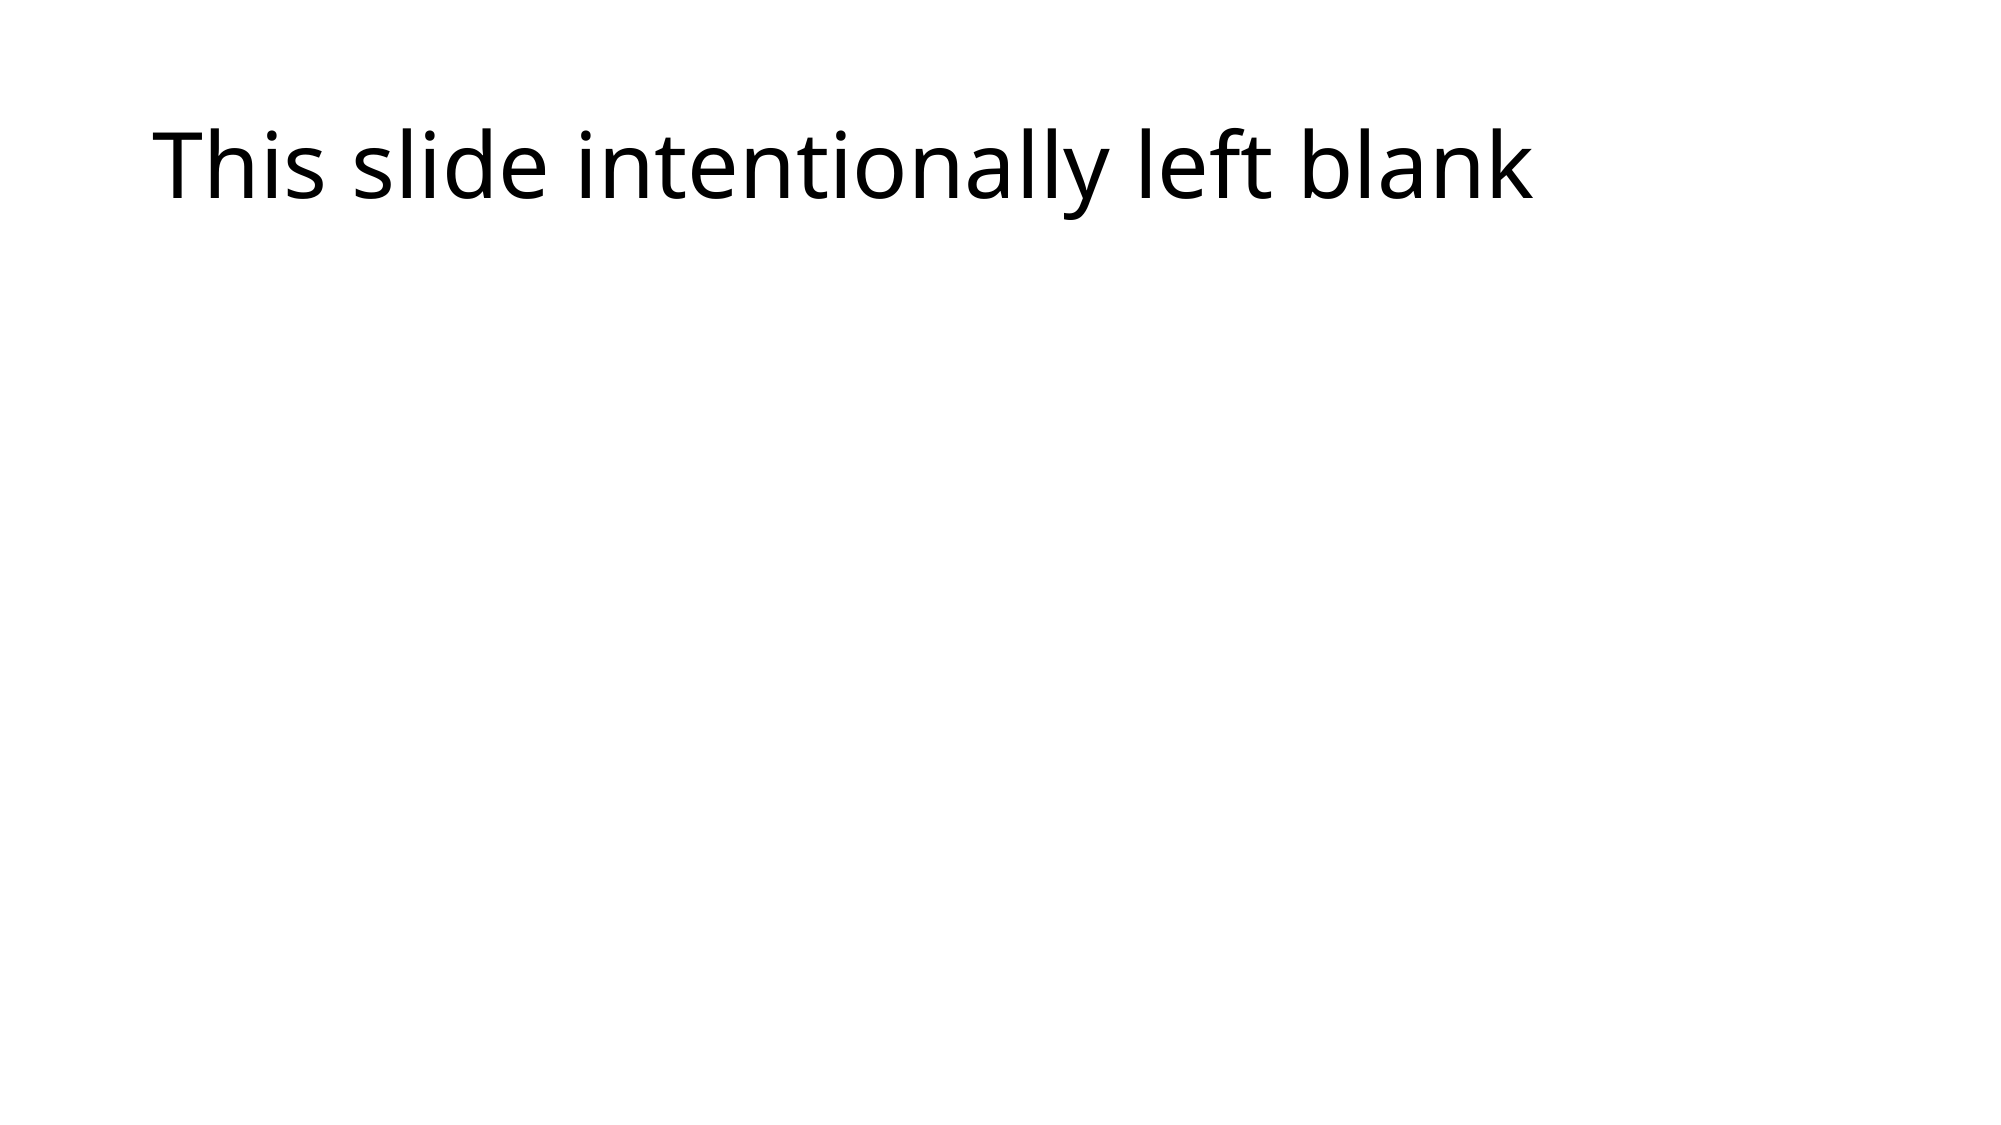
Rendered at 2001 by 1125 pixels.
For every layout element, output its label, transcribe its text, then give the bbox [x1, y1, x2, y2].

title This slide intentionally left blank [137, 59, 1863, 278]
